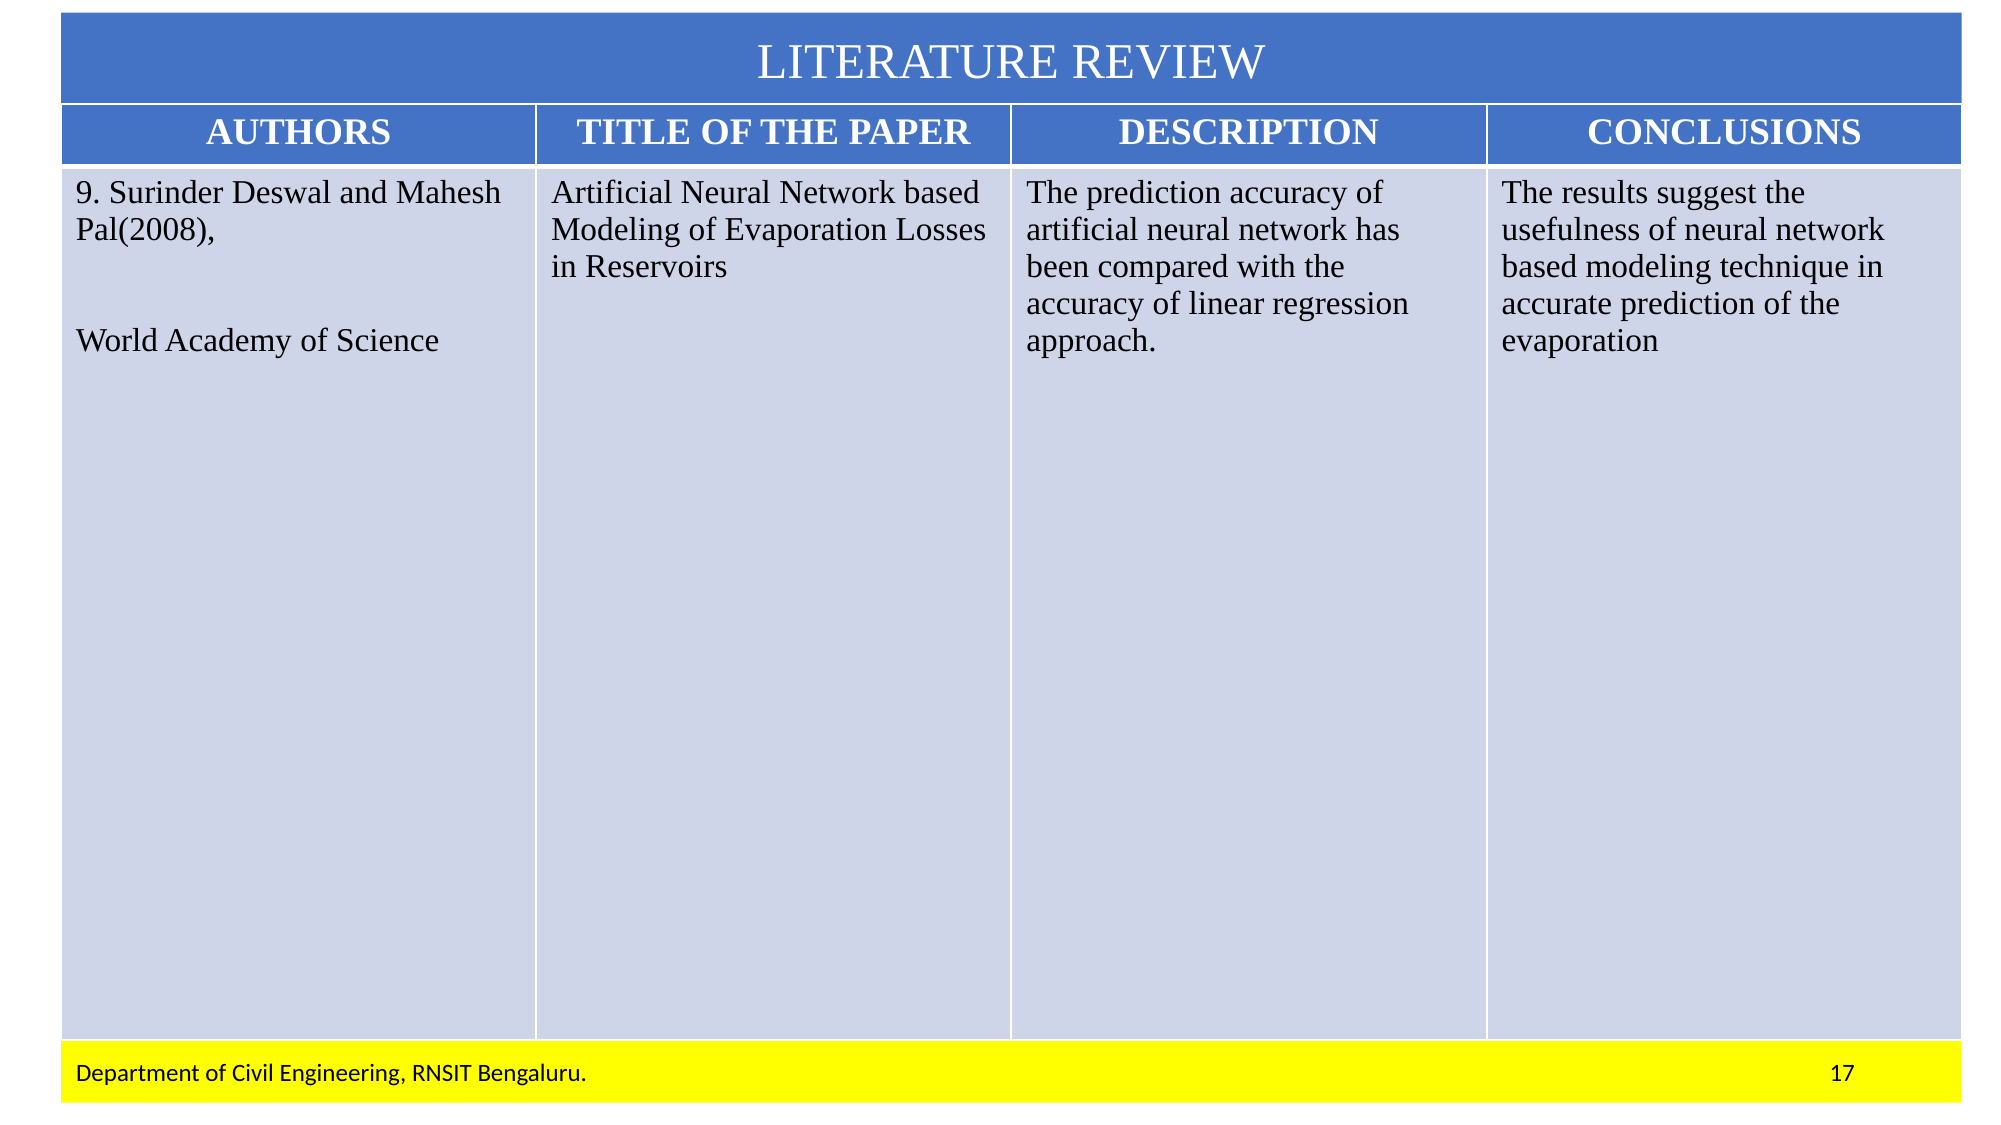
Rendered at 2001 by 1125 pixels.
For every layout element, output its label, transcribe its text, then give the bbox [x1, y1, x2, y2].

table_header CONCLUSIONS [1488, 105, 1961, 164]
table_cell The results suggest the usefulness of neural network based modeling technique in accurate prediction of the evaporation [1488, 169, 1961, 1039]
text_box Department of Civil Engineering, RNSIT Bengaluru. 17 [61, 1041, 1962, 1103]
table_cell 9. Surinder Deswal and Mahesh Pal(2008), World Academy of Science [62, 169, 535, 1039]
table_header TITLE OF THE PAPER [537, 105, 1010, 164]
table_header DESCRIPTION [1012, 105, 1486, 164]
table_header AUTHORS [62, 105, 535, 164]
text_box LITERATURE REVIEW [61, 12, 1962, 103]
table_cell Artificial Neural Network based Modeling of Evaporation Losses in Reservoirs [537, 169, 1010, 1039]
table_cell The prediction accuracy of artificial neural network has been compared with the accuracy of linear regression approach. [1012, 169, 1486, 1039]
